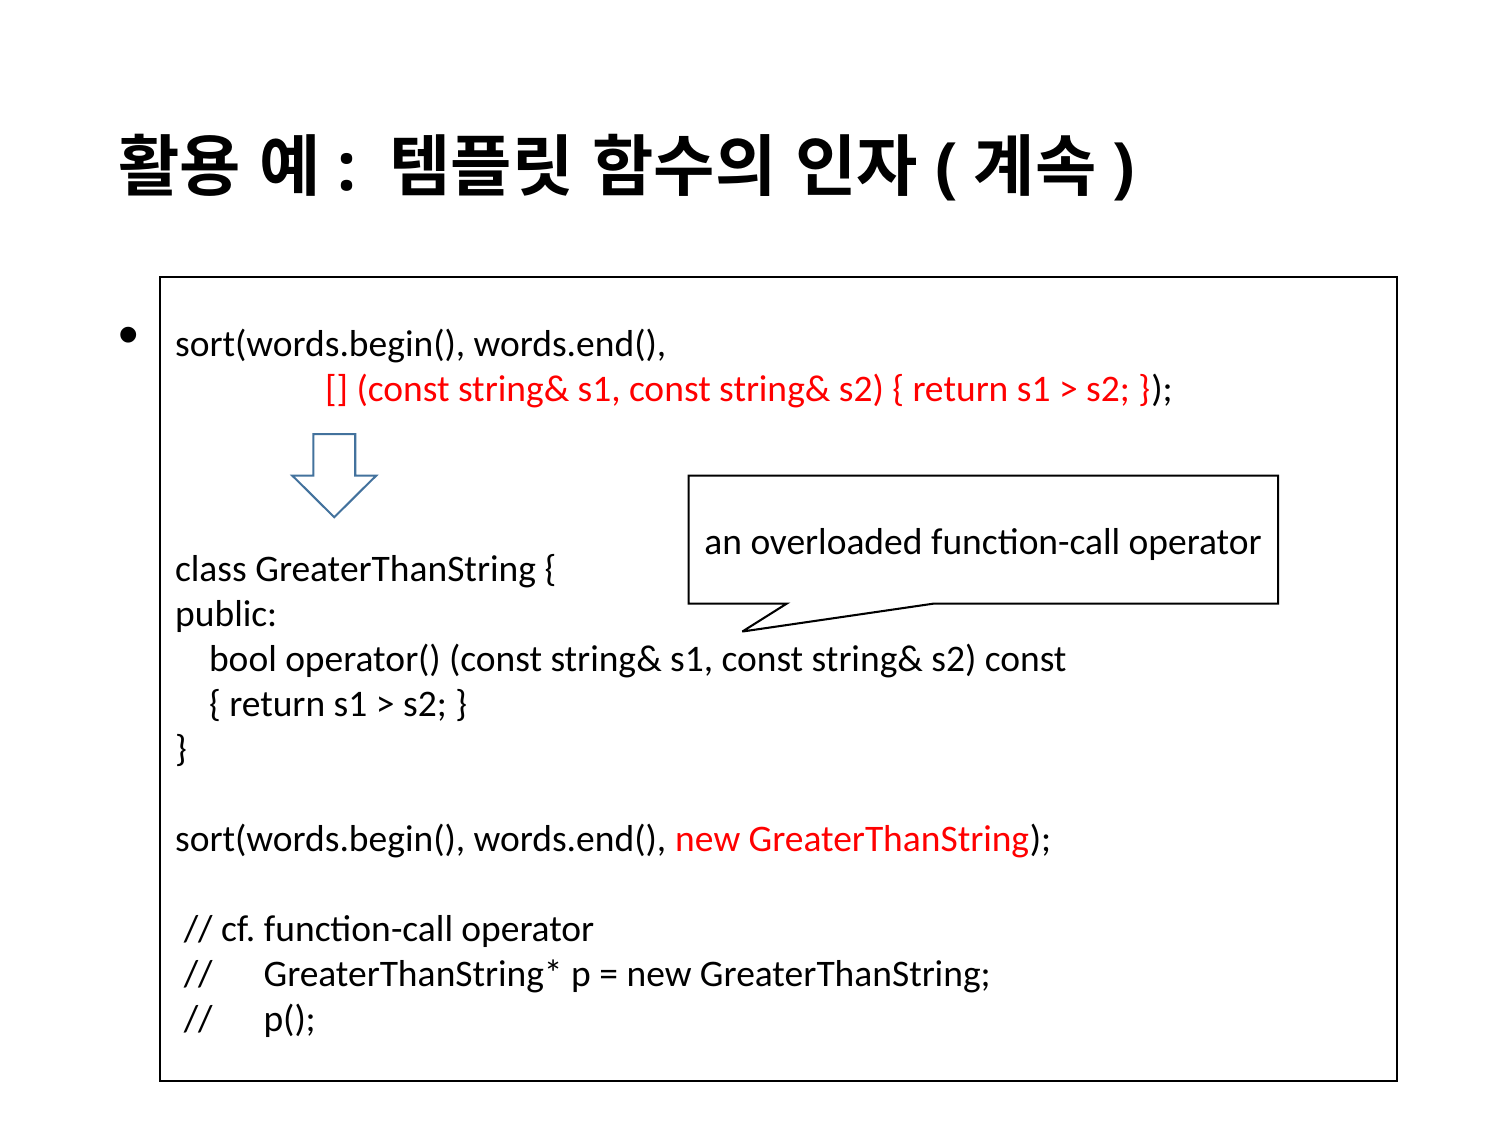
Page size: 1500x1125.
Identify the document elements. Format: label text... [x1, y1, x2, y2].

title 활용 예: 템플릿 함수의 인자(계속) [103, 59, 1397, 278]
text_box sort(words.begin(), words.end(), [] (const string& s1, const string& s2) { return s1 > s2; }); class GreaterThanString { public: bool operator() (const string& s1, const string& s2) const { return s1 > s2; } } sort(words.begin(), words.end(), new GreaterThanString); // cf. function-call operator // GreaterThanString* p = new GreaterThanString; // p(); [159, 276, 1398, 1082]
text_box [289, 433, 379, 519]
text_box an overloaded function-call operator [687, 474, 1280, 633]
list [103, 299, 159, 1014]
